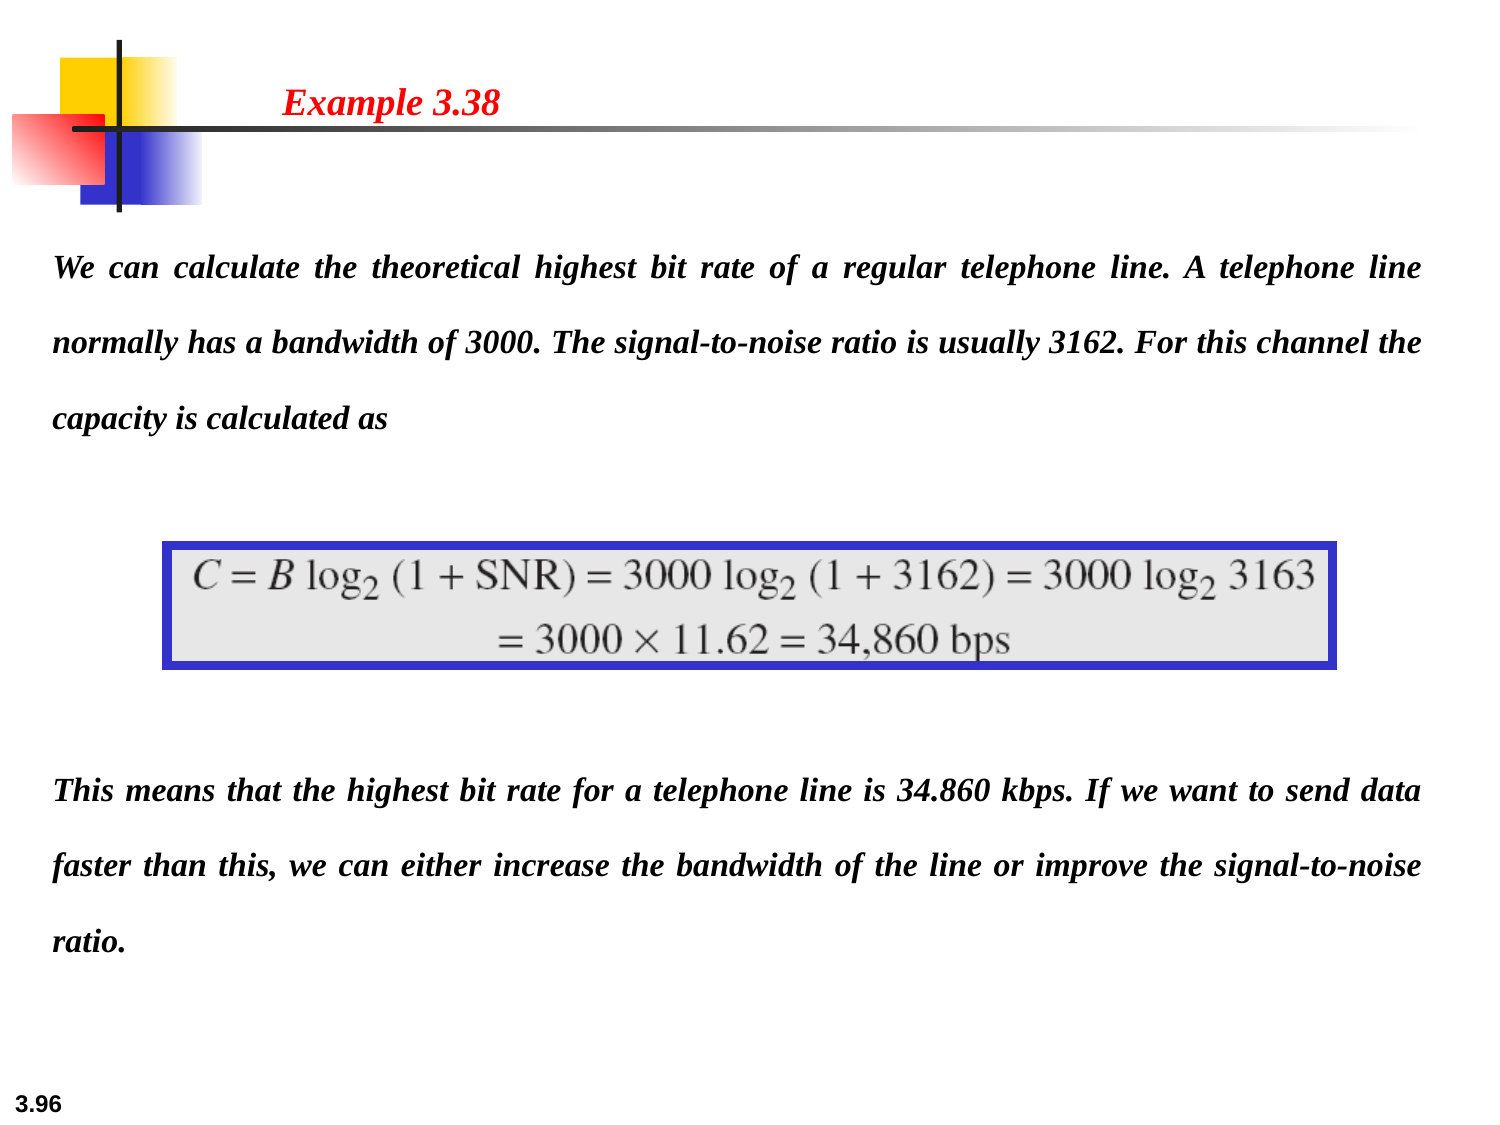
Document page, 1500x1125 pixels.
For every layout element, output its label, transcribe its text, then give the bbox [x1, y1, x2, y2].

text_box [24, 237, 1475, 863]
text_box [60, 57, 116, 126]
text_box This means that the highest bit rate for a telephone line is 34.860 kbps. If we want to send data faster than this, we can either increase the bandwidth of the line or improve the signal-to-noise ratio. [37, 725, 1438, 967]
text_box Example 3.38 [267, 29, 516, 131]
picture [171, 549, 1328, 661]
text_box [72, 126, 80, 132]
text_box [80, 126, 202, 205]
text_box [12, 114, 105, 185]
text_box We can calculate the theoretical highest bit rate of a regular telephone line. A telephone line normally has a bandwidth of 3000. The signal-to-noise ratio is usually 3162. For this channel the capacity is calculated as [37, 202, 1438, 444]
slide_number 3.96 [0, 1050, 313, 1125]
text_box [202, 126, 1423, 132]
text_box [122, 57, 177, 126]
text_box [116, 39, 122, 126]
